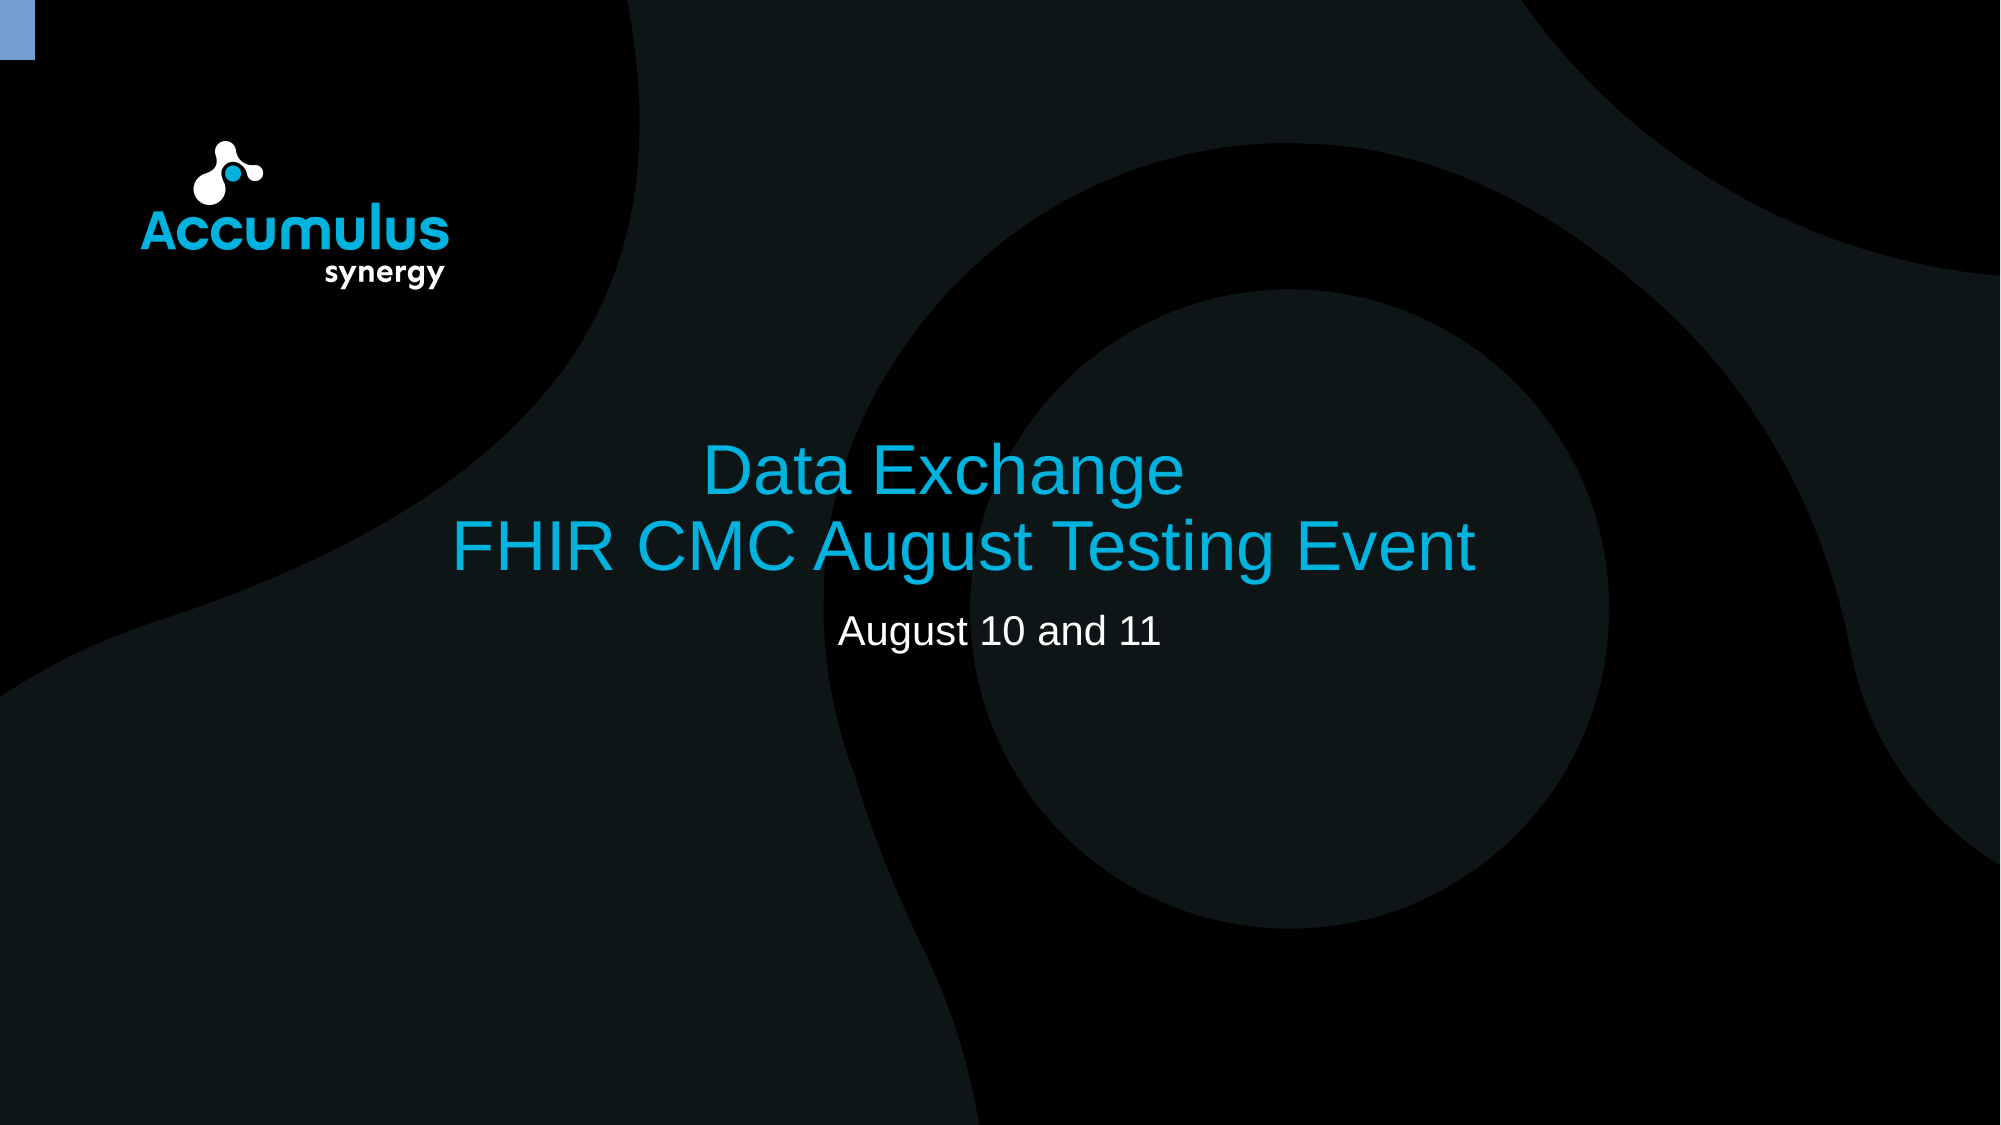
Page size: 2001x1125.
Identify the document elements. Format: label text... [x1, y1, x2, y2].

title Data Exchange FHIR CMC August Testing Event [253, 282, 1676, 594]
subtitle August 10 and 11 [457, 601, 1543, 671]
picture [0, 0, 2001, 1125]
